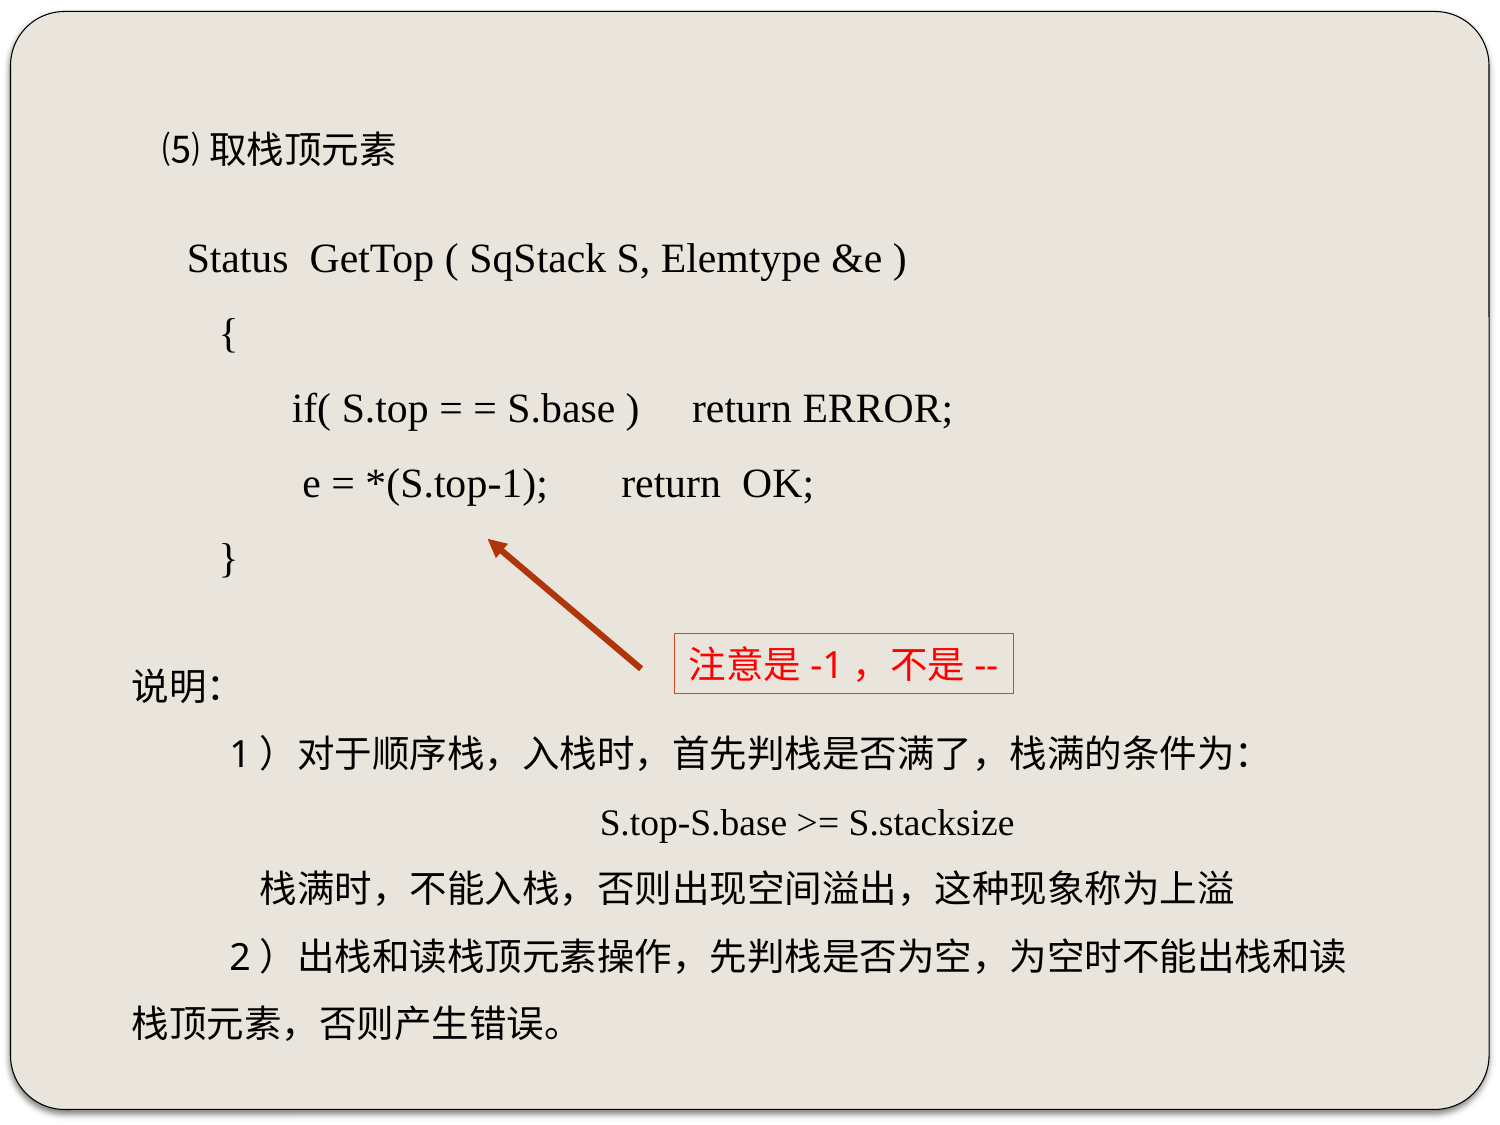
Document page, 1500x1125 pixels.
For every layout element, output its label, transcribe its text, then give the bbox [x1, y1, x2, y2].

text_box ⑸取栈顶元素 [147, 105, 1311, 179]
text_box 说明： 1）对于顺序栈，入栈时，首先判栈是否满了，栈满的条件为： S.top-S.base >= S.stacksize 栈满时，不能入栈，否则出现空间溢出，这种现象称为上溢 2）出栈和读栈顶元素操作，先判栈是否为空，为空时不能出栈和读栈顶元素，否则产生错误。 [117, 632, 1395, 1053]
text_box Status GetTop ( SqStack S, Elemtype &e ) { if( S.top = = S.base ) return ERROR; e = *(S.top-1); return OK; } [172, 198, 1412, 588]
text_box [487, 538, 999, 695]
